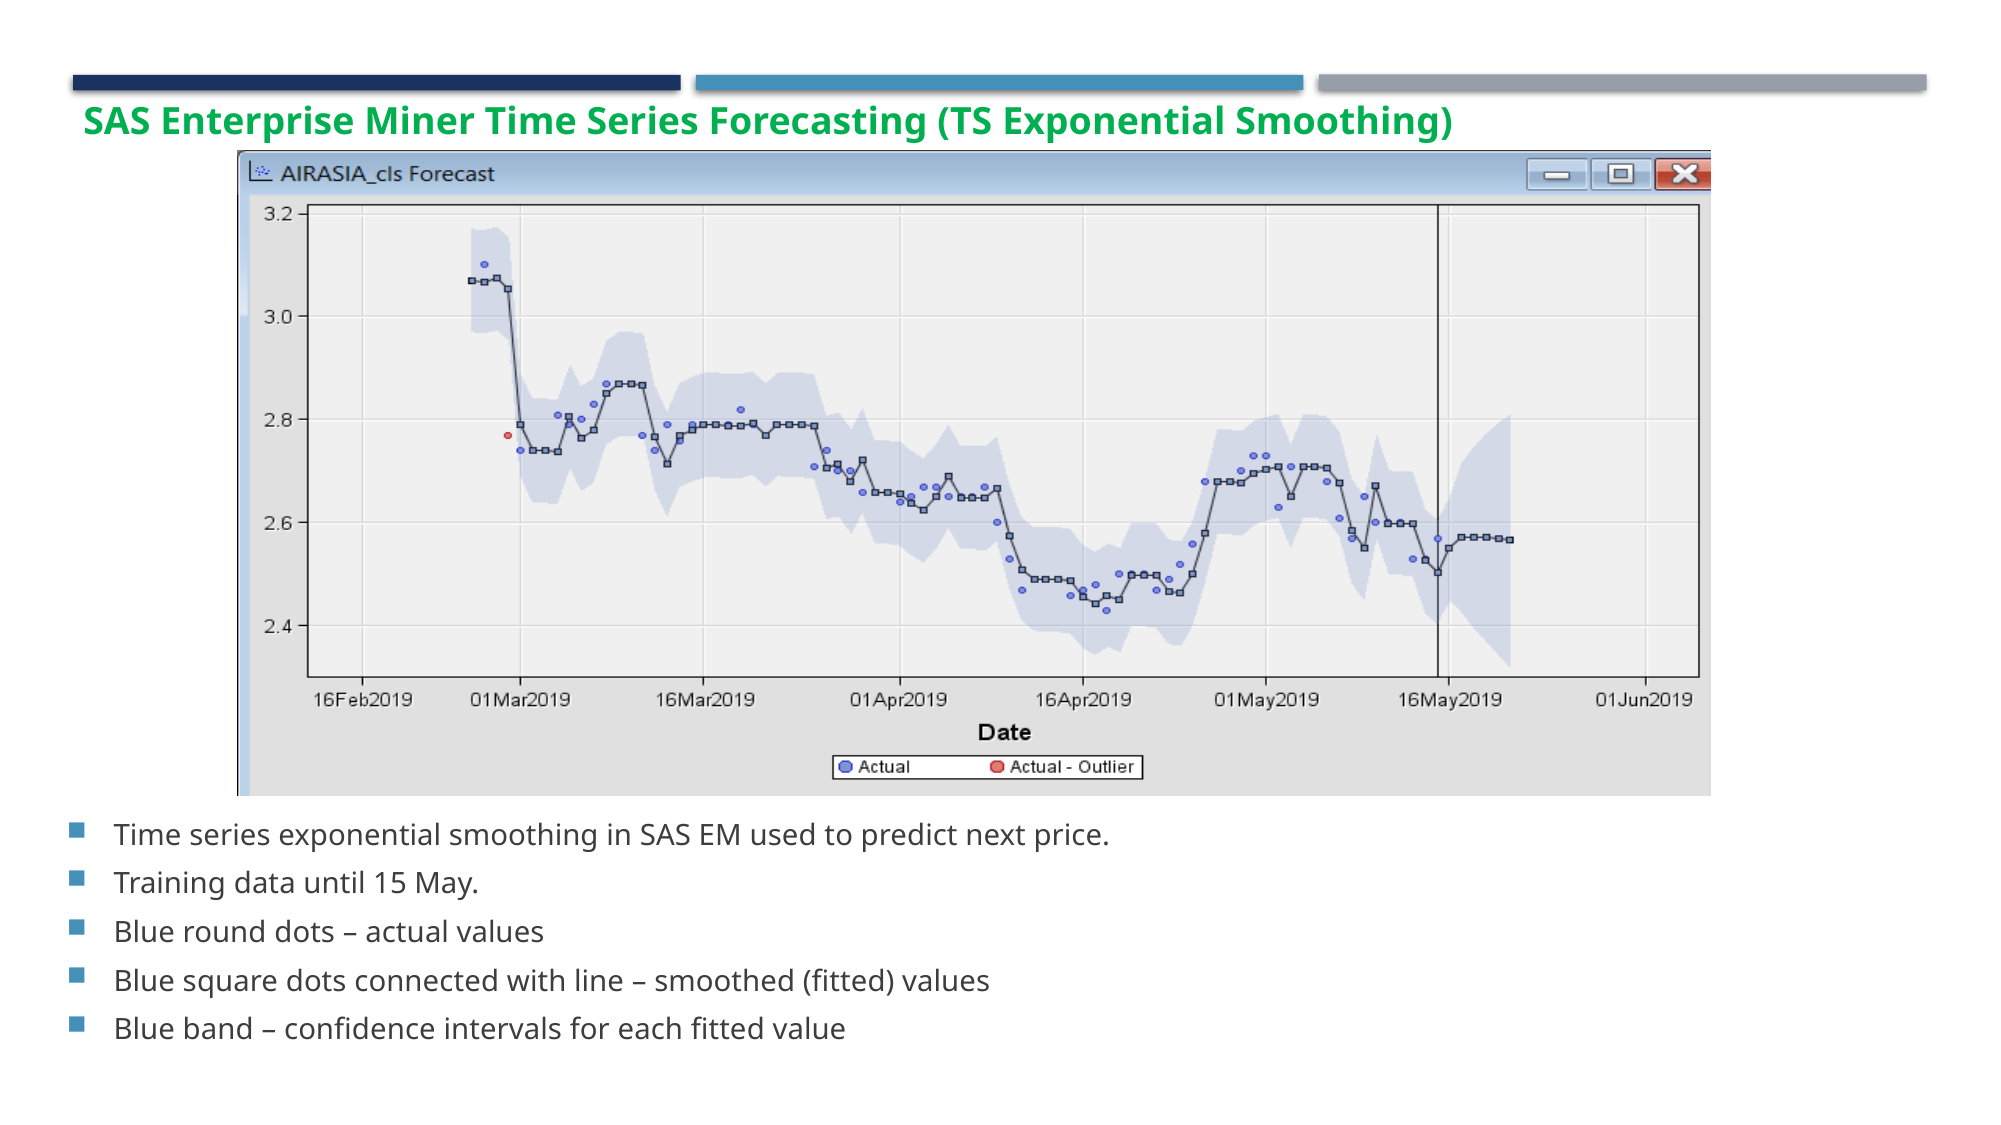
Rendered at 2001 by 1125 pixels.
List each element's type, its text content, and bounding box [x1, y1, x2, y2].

text_box Time series exponential smoothing in SAS EM used to predict next price. Training data until 15 May. Blue round dots – actual values Blue square dots connected with line – smoothed (fitted) values Blue band – confidence intervals for each fitted value [51, 808, 1968, 1106]
text_box SAS Enterprise Miner Time Series Forecasting (TS Exponential Smoothing) [68, 89, 1563, 150]
picture [236, 149, 1712, 797]
